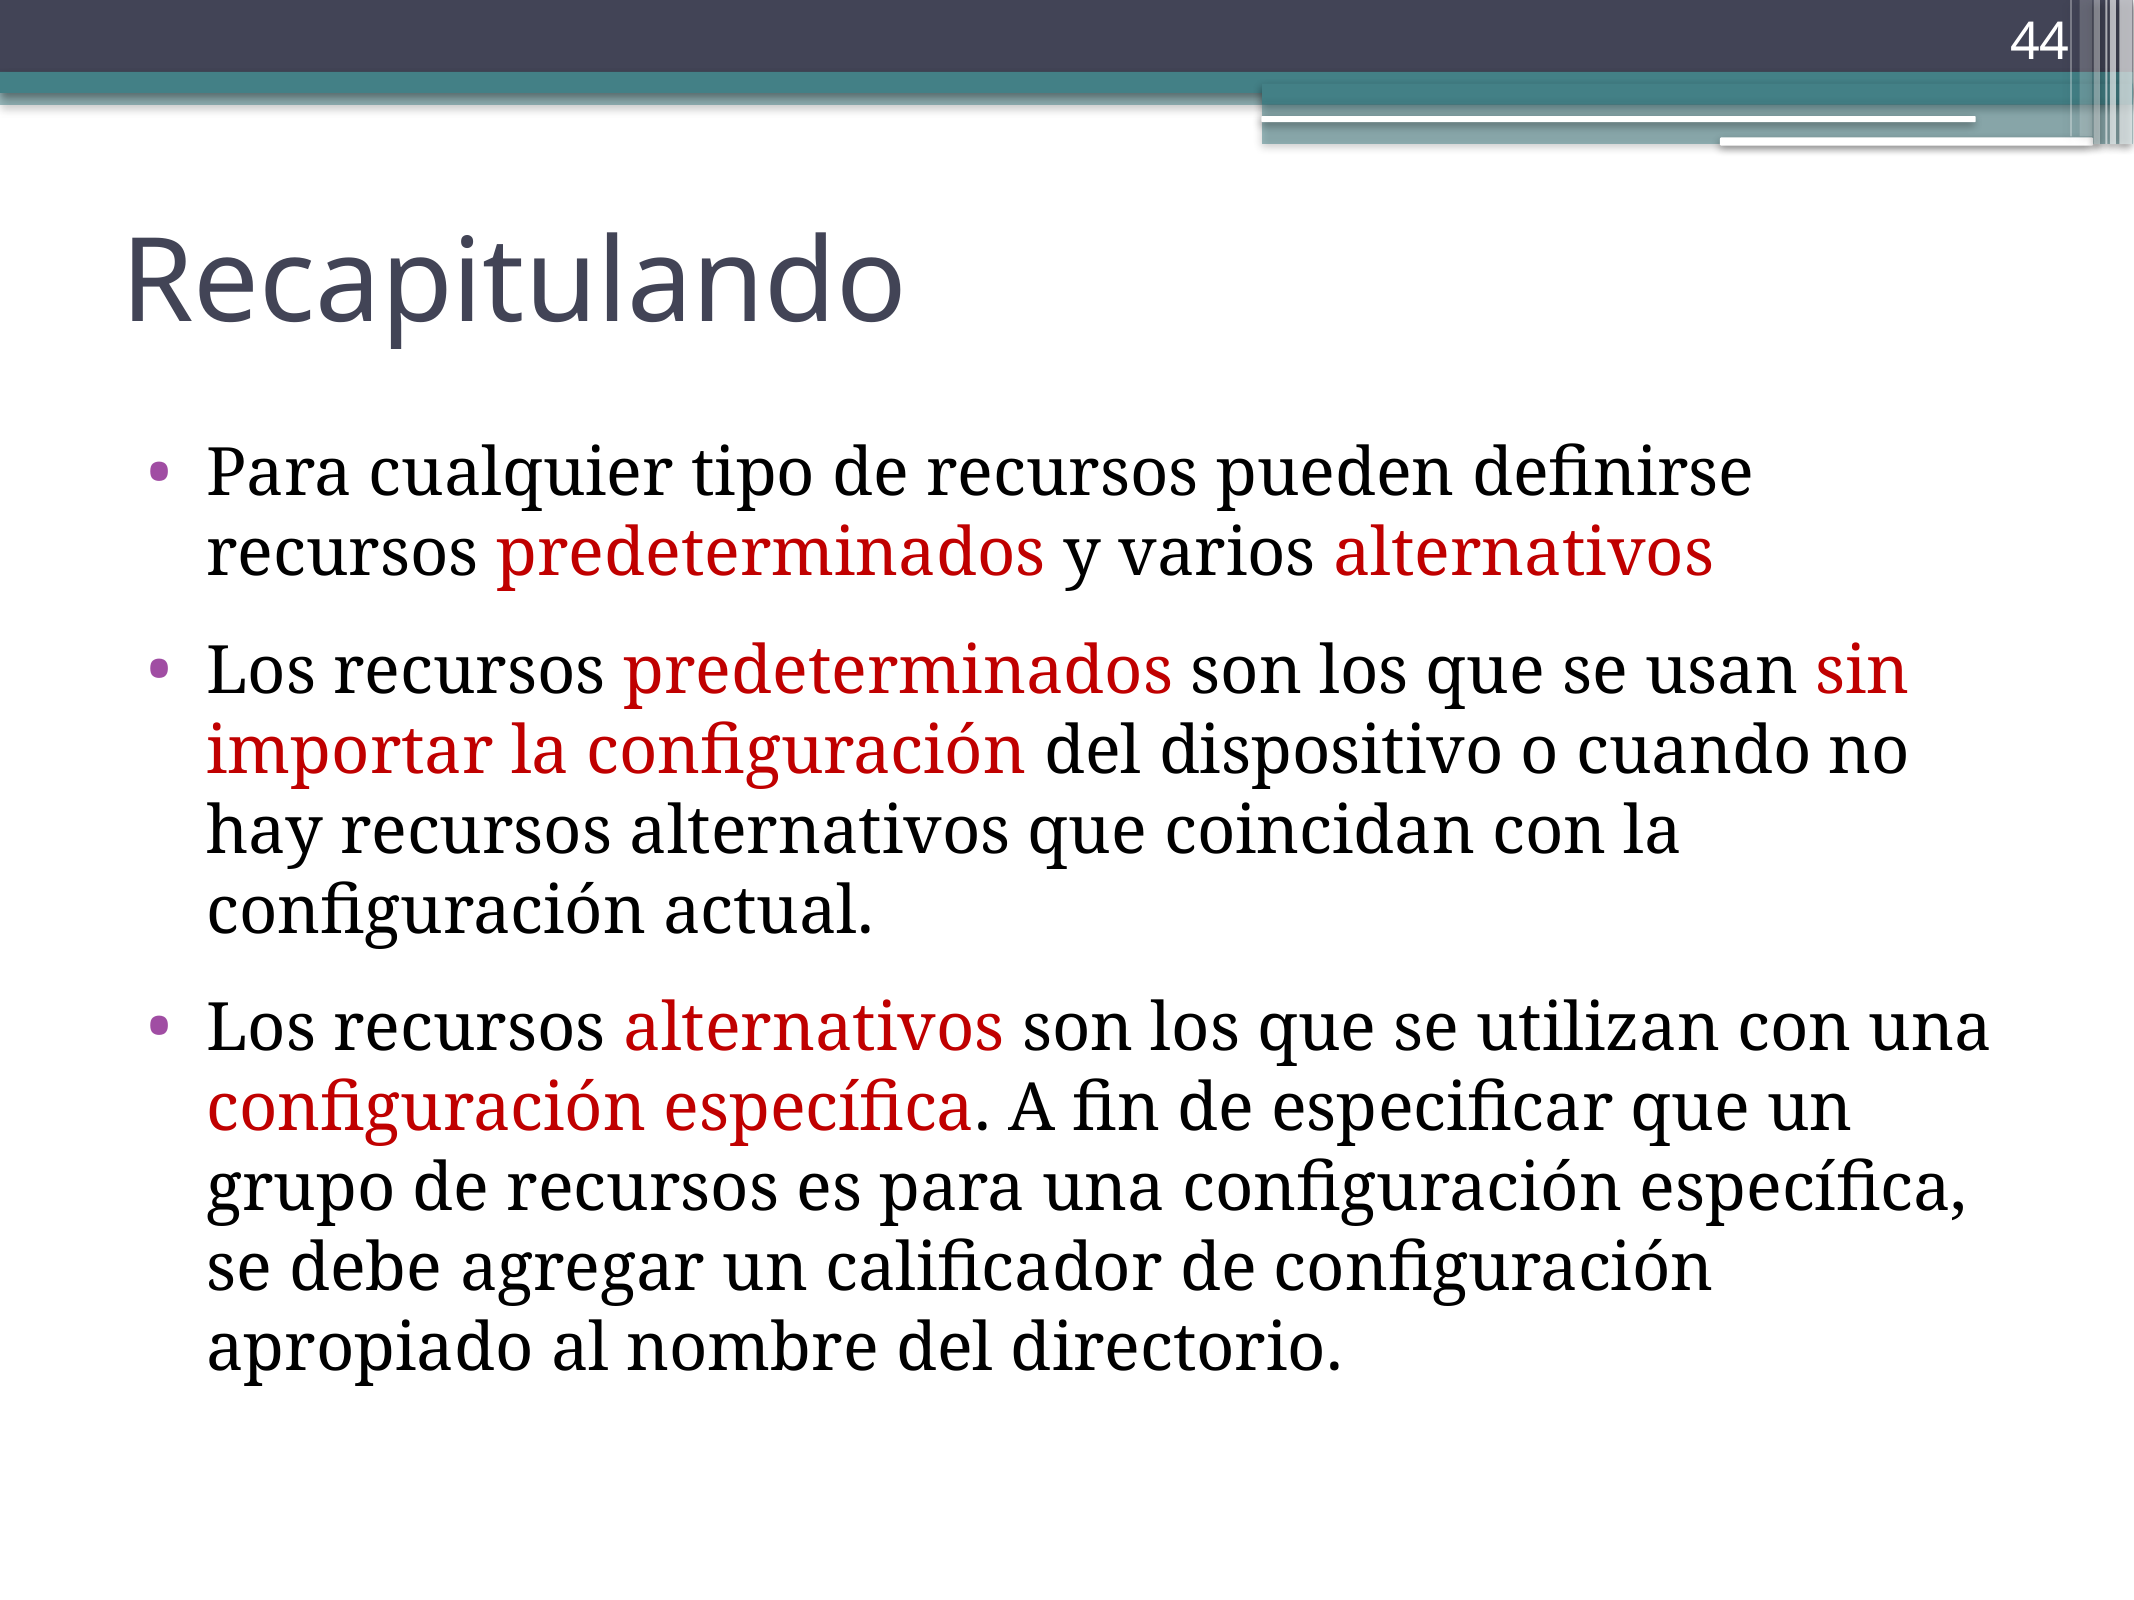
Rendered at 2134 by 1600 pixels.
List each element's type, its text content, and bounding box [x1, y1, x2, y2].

text_box Recapitulando [106, 150, 2027, 399]
text_box Para cualquier tipo de recursos pueden definirse recursos predeterminados y varios alternativos Los recursos predeterminados son los que se usan sin importar la configuración del dispositivo o cuando no hay recursos alternativos que coincidan con la configuración actual. Los recursos alternativos son los que se utilizan con una configuración específica. A fin de especificar que un grupo de recursos es para una configuración específica, se debe agregar un calificador de configuración apropiado al nombre del directorio. [106, 421, 2027, 1534]
text_box ‹#› [1907, 0, 2085, 86]
